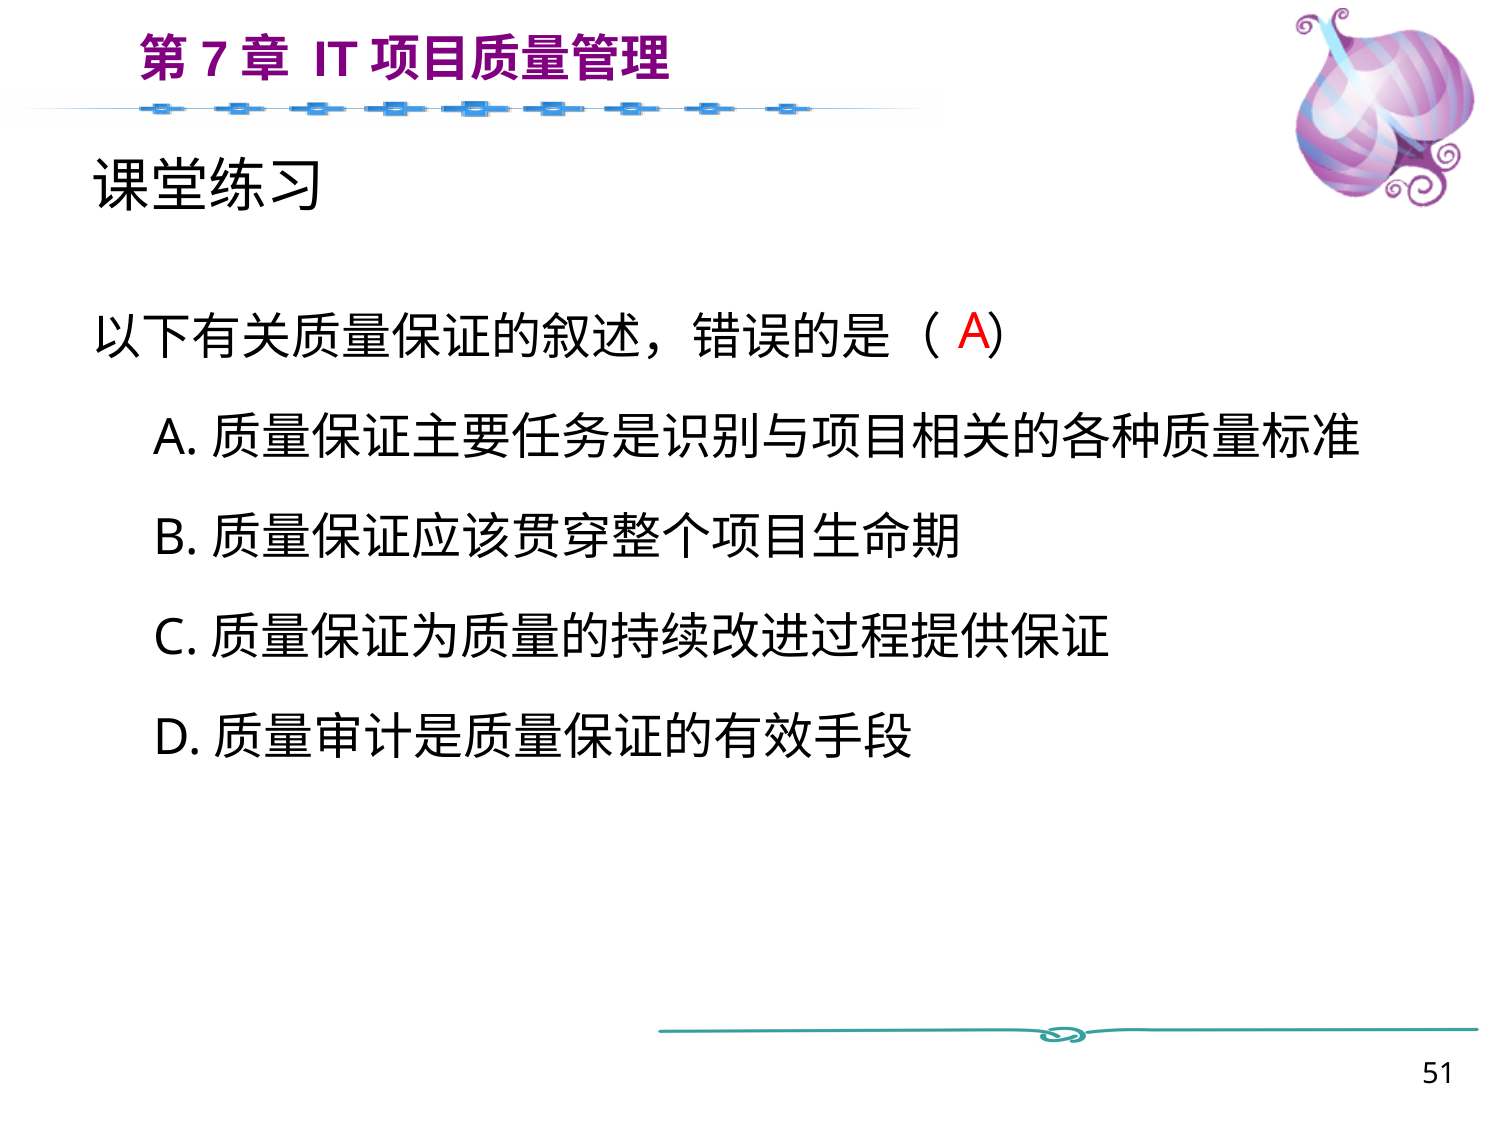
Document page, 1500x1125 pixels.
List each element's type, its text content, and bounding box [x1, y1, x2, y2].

text_box A [933, 290, 1016, 366]
picture [5, 90, 944, 126]
list 以下有关质量保证的叙述，错误的是（ ） A.质量保证主要任务是识别与项目相关的各种质量标准 B.质量保证应该贯穿整个项目生命期 C.质量保证为质量的持续改进过程提供保证 D.质量审计是质量保证的有效手段 [76, 267, 1427, 1010]
title 课堂练习 [76, 137, 1247, 230]
picture [655, 1021, 1481, 1047]
slide_number 51 [1340, 1046, 1471, 1118]
picture [1280, 8, 1481, 208]
